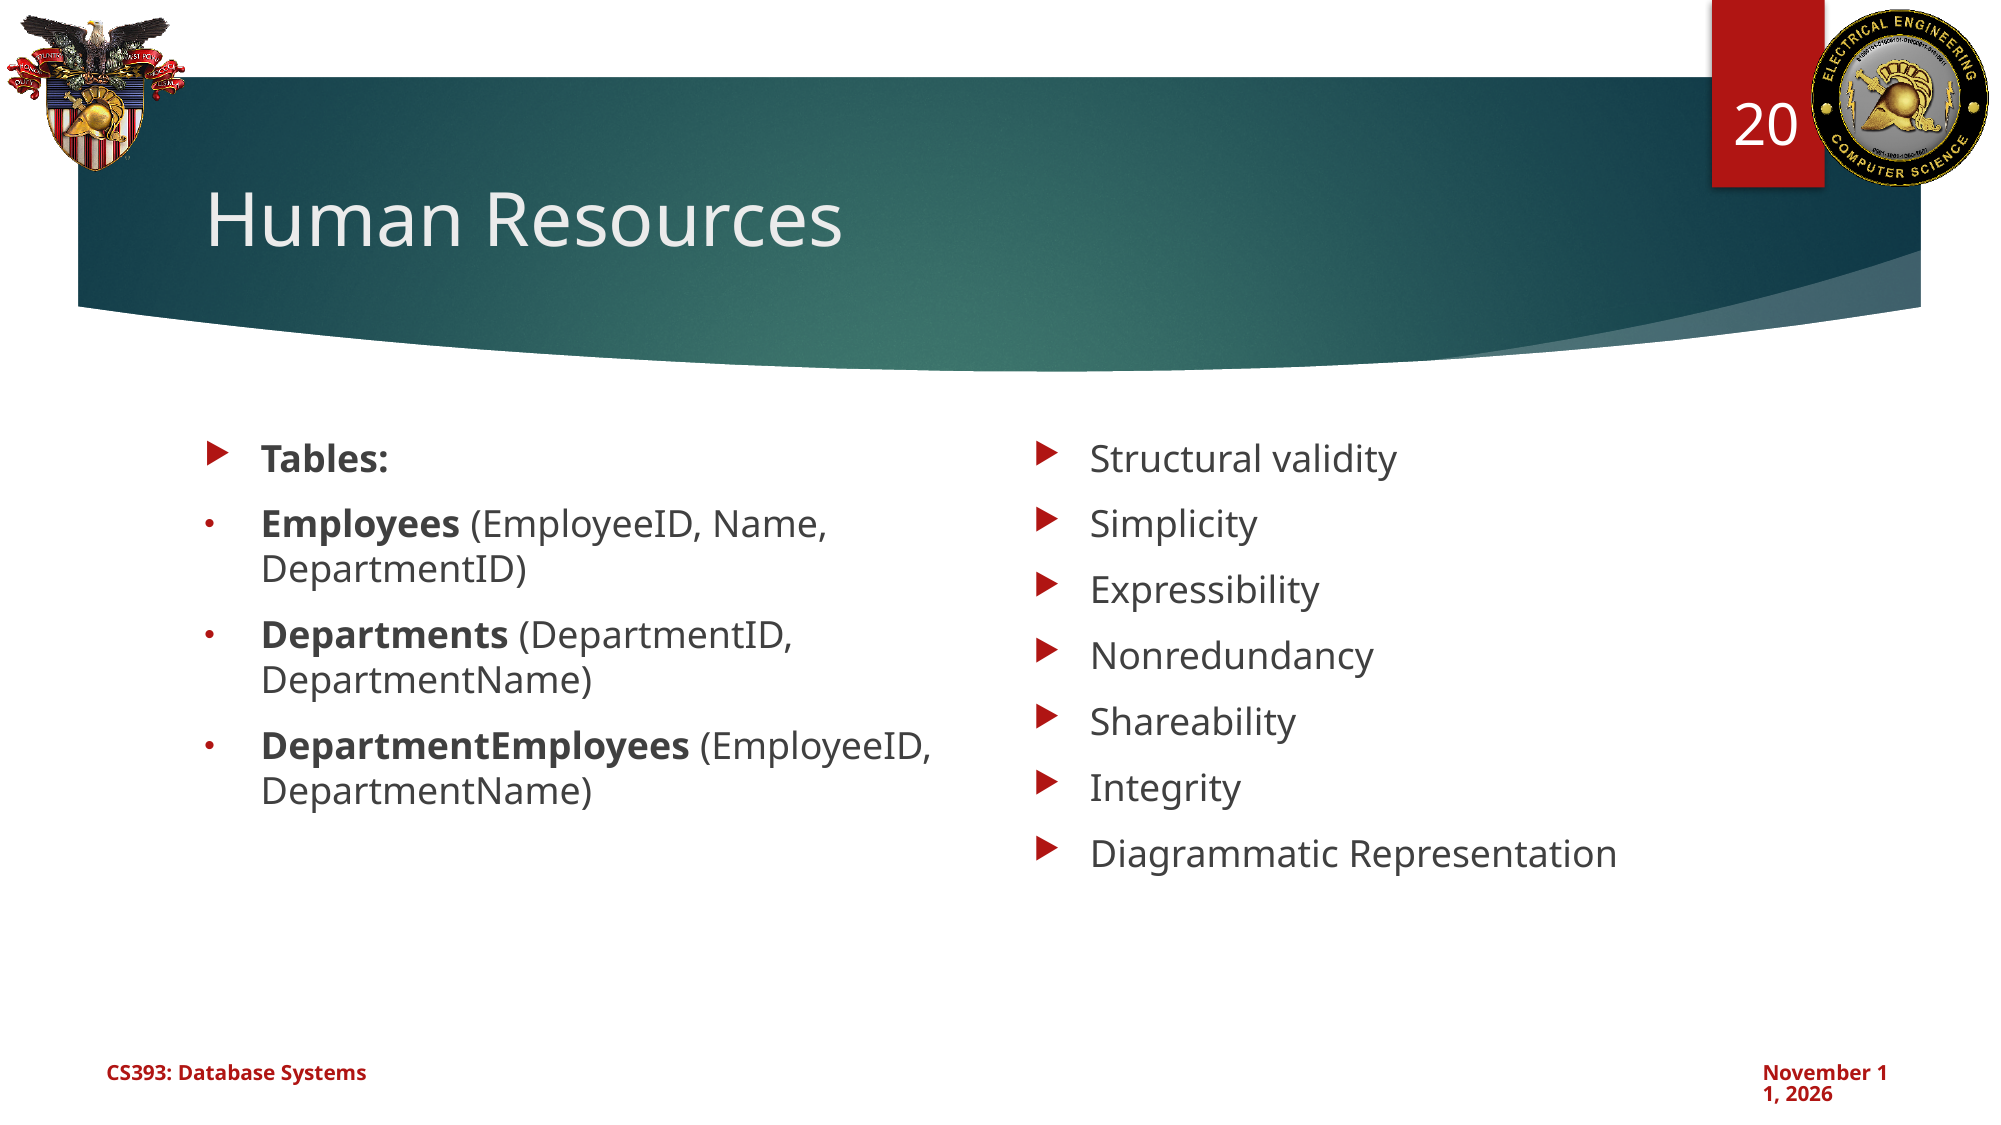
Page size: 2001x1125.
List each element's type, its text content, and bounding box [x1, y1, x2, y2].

list Tables: Employees (EmployeeID, Name, DepartmentID) Departments (DepartmentID, DepartmentName) DepartmentEmployees (EmployeeID, DepartmentName) [189, 427, 982, 988]
slide_number 20 [1698, 48, 1836, 175]
list Structural validity Simplicity Expressibility Nonredundancy Shareability Integrity Diagrammatic Representation [1018, 427, 1811, 988]
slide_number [1747, 1048, 1910, 1099]
footer CS393: Database Systems [91, 1048, 726, 1100]
picture [7, 3, 185, 184]
picture [1809, 7, 1990, 188]
title Human Resources [189, 158, 1638, 275]
